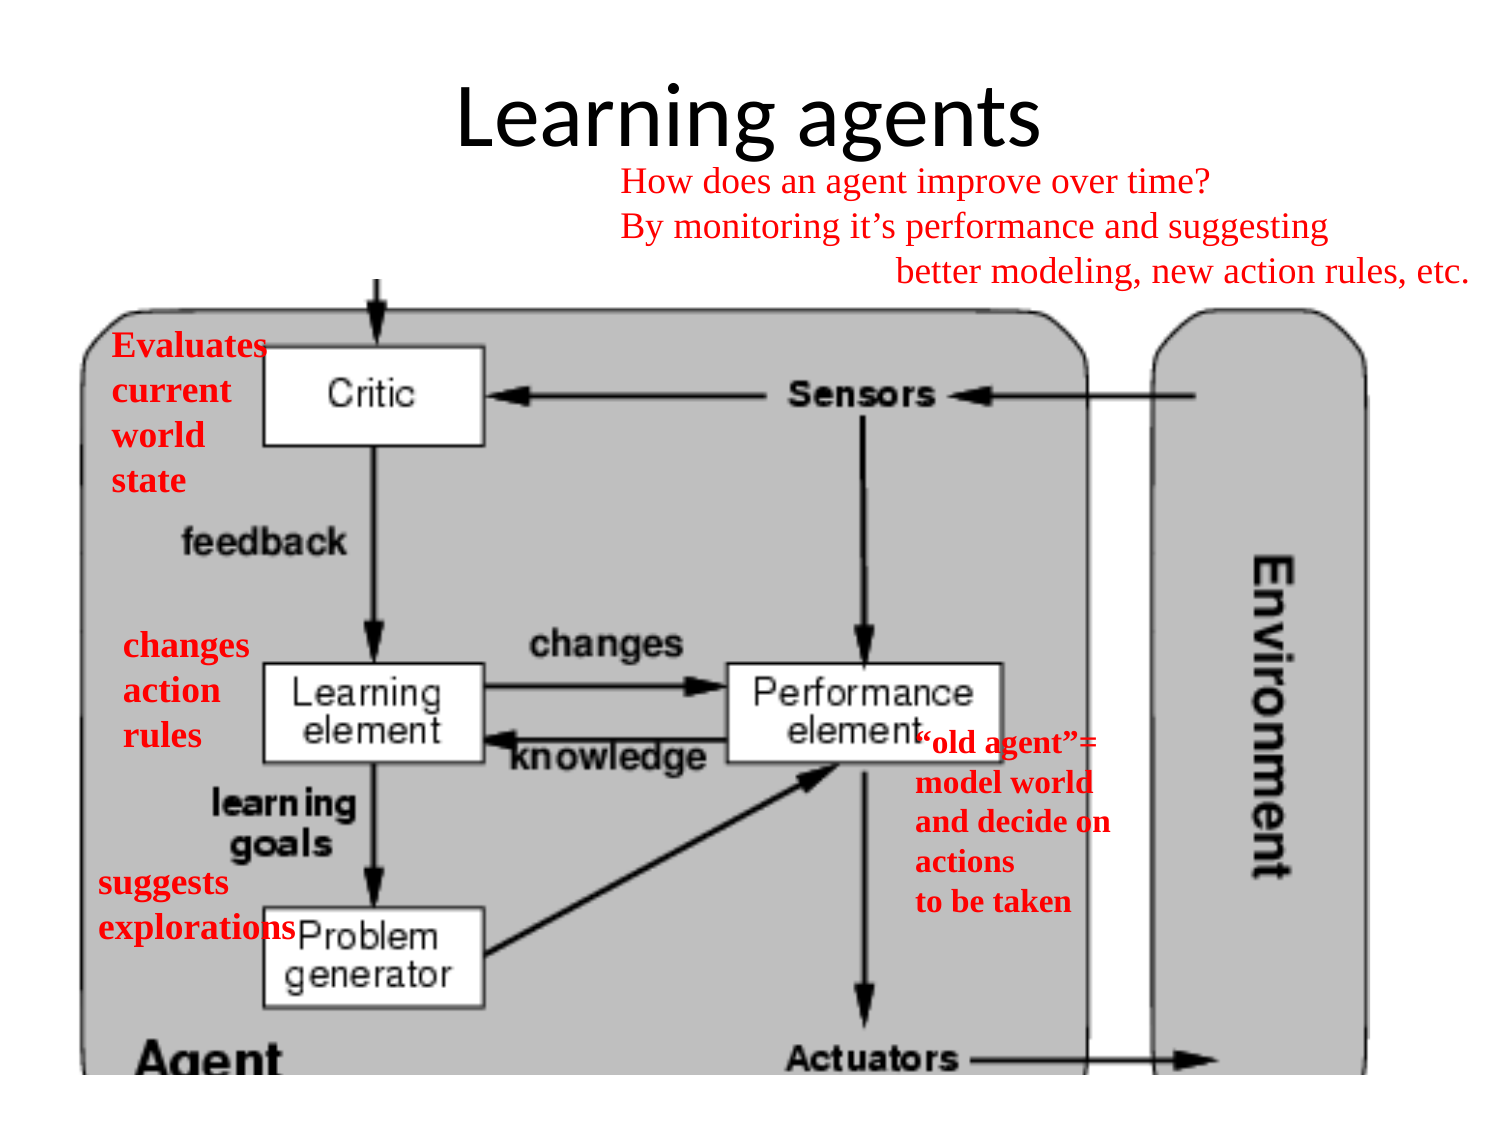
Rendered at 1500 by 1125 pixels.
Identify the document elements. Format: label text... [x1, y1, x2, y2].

picture [74, 279, 1371, 1076]
text_box Learning agents [74, 45, 1425, 175]
text_box How does an agent improve over time? By monitoring it’s performance and suggesting better modeling, new action rules, etc. [605, 148, 1486, 299]
